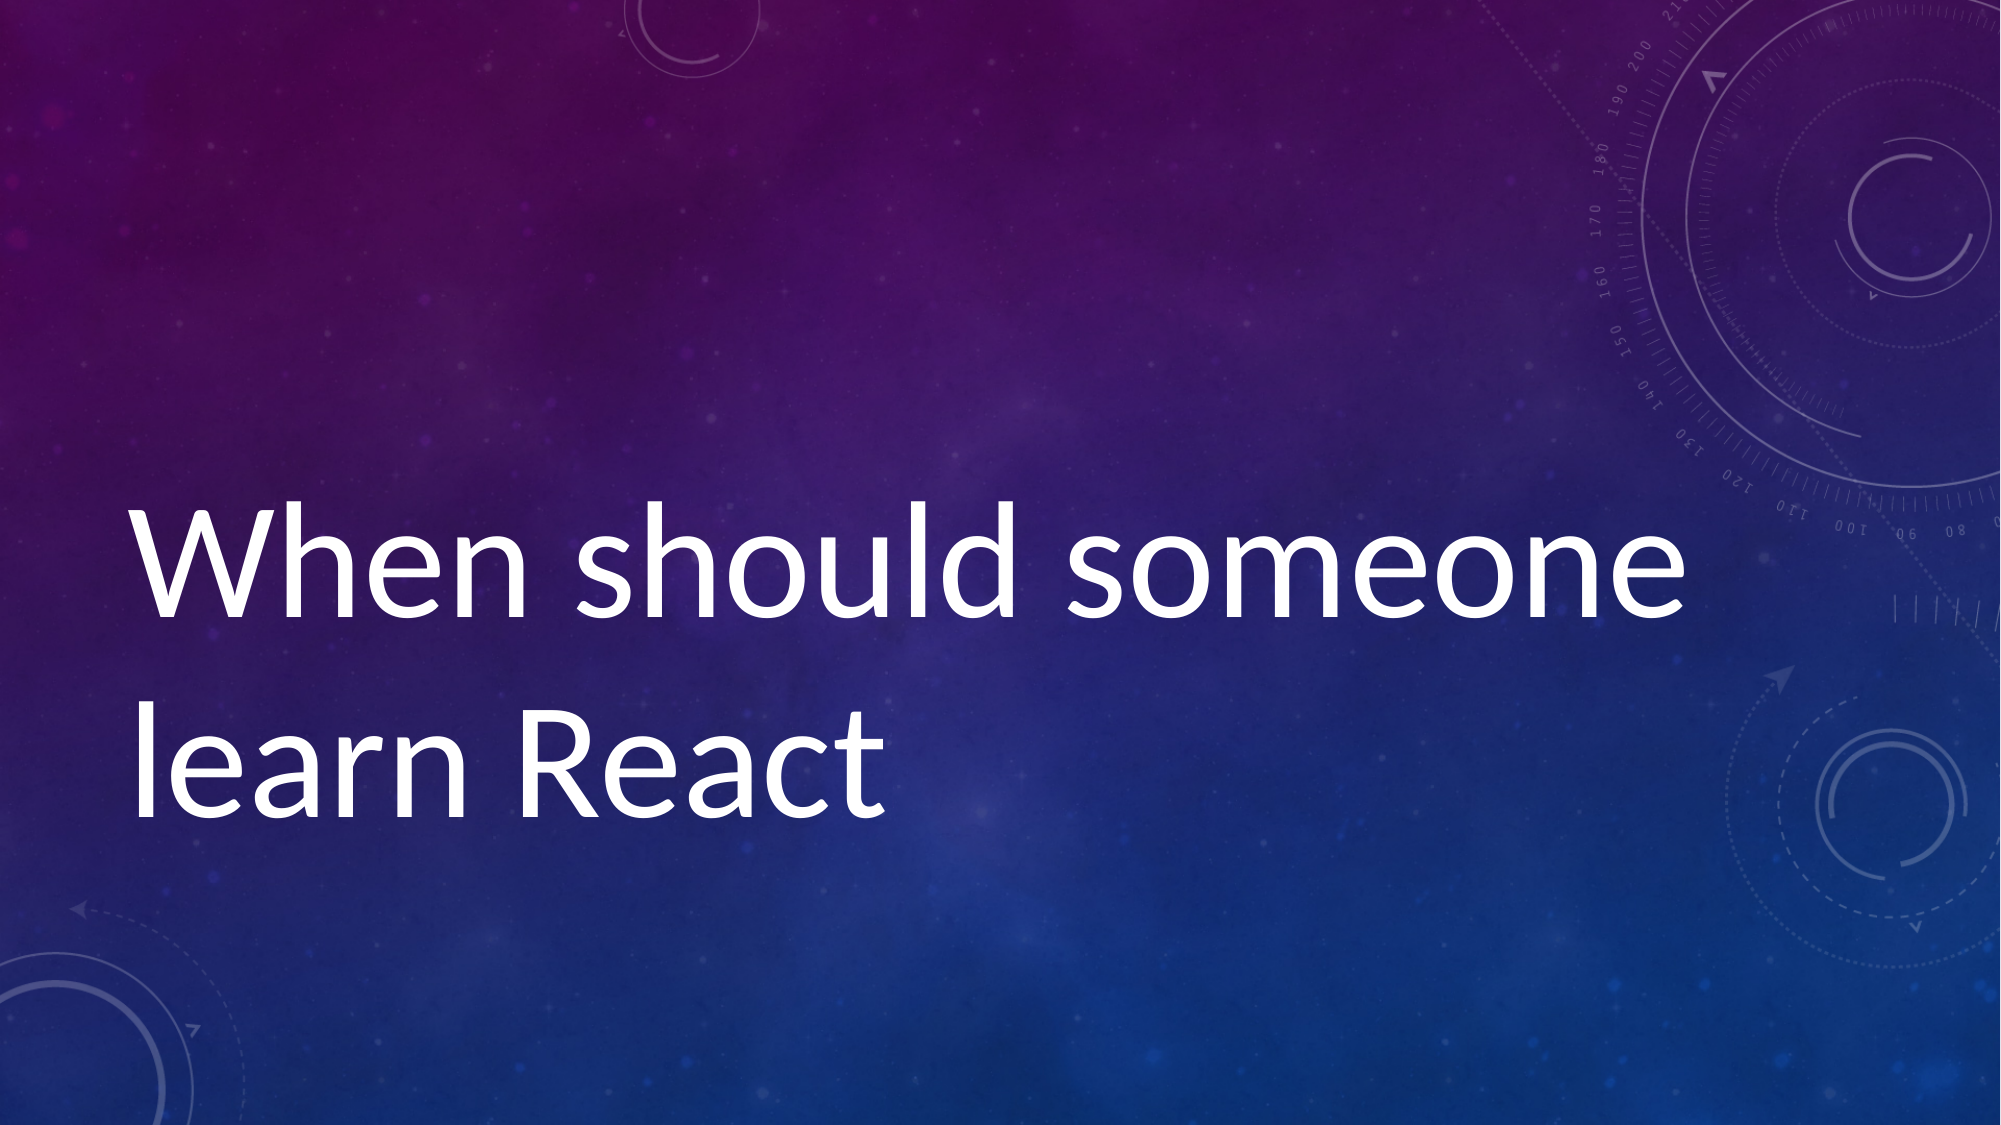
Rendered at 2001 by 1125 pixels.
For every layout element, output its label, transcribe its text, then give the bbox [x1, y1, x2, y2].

list When should someone learn React [112, 351, 1775, 950]
picture [0, 0, 2001, 1125]
